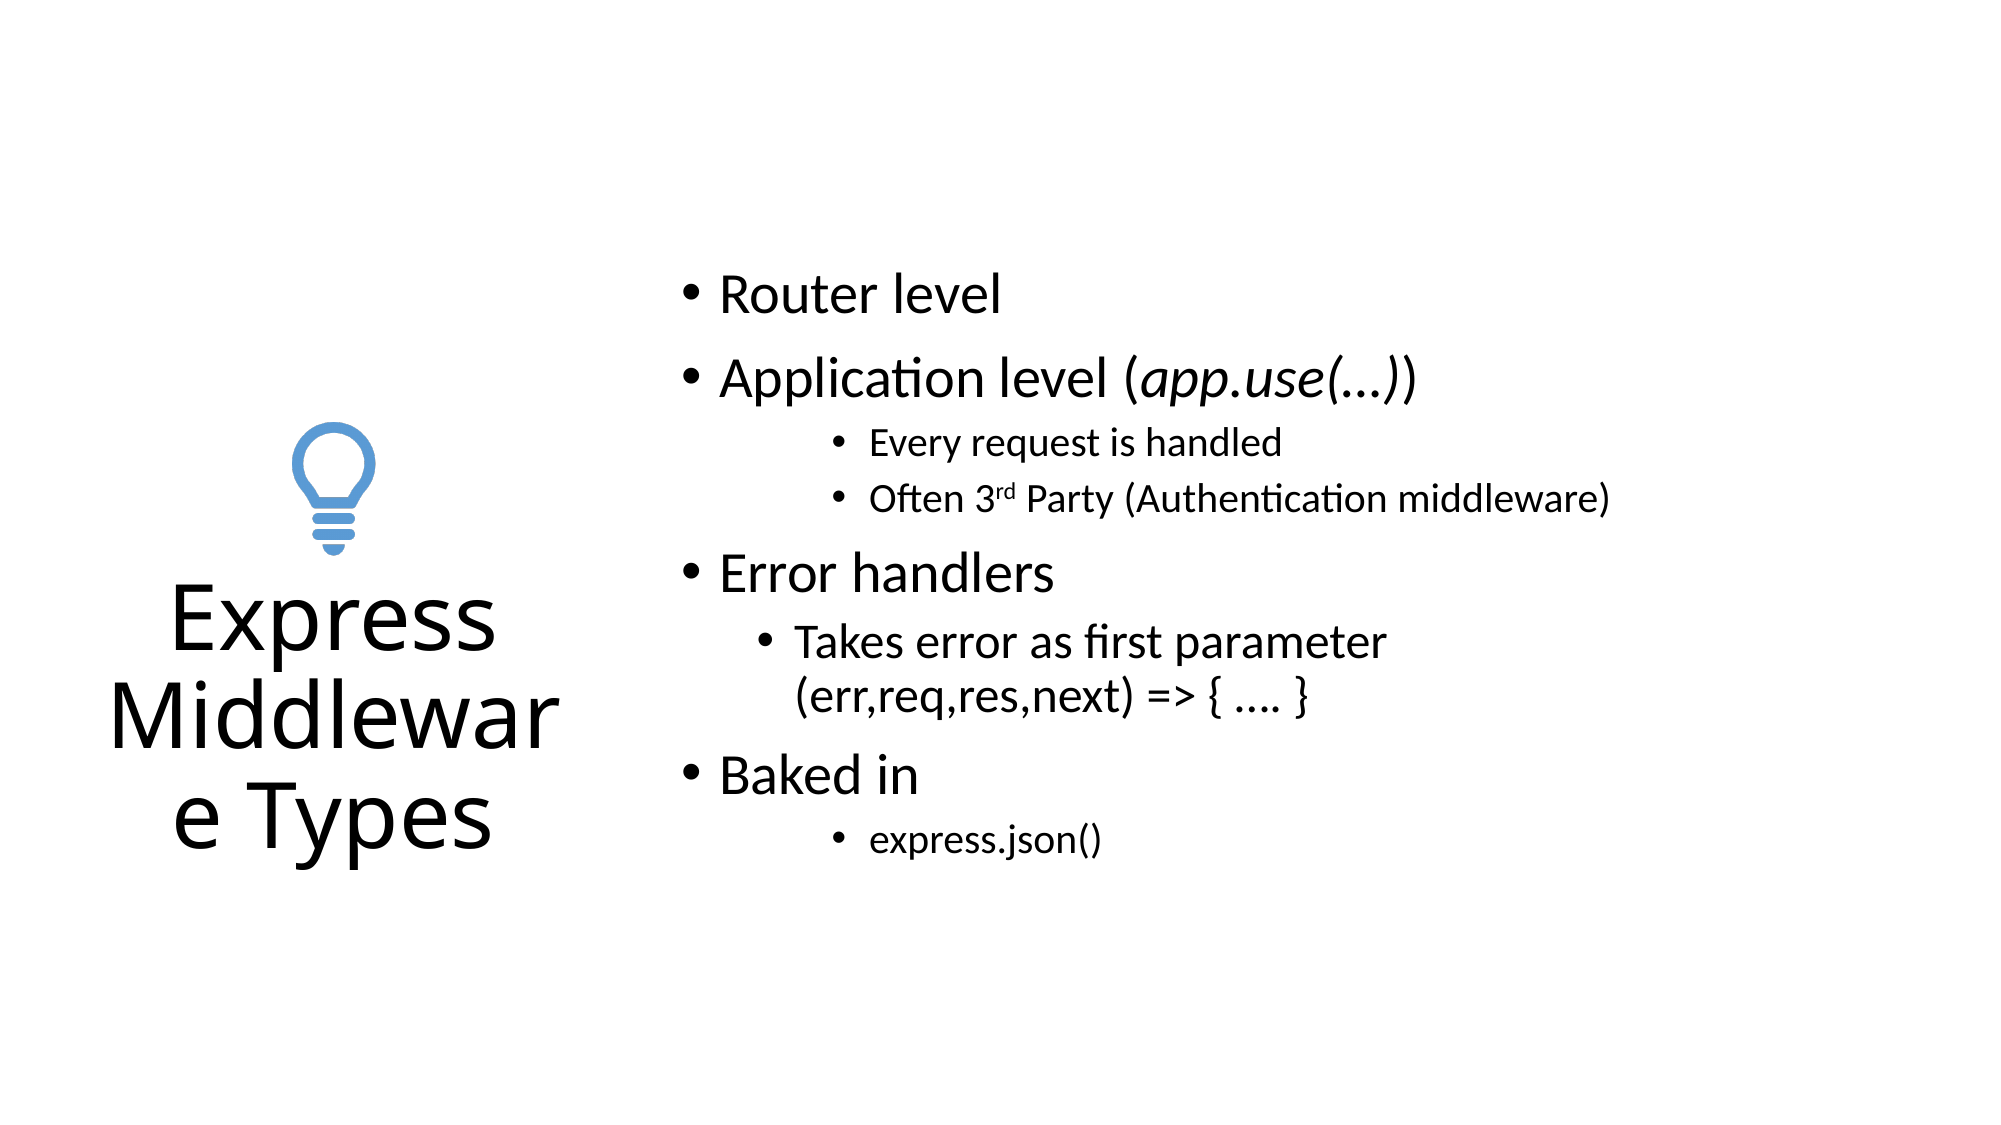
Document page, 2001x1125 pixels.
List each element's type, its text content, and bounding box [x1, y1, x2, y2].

title Express Middleware Types [71, 563, 596, 1014]
picture [258, 413, 409, 564]
list Router level Application level (app.use(…)) Every request is handled Often 3rd Party (Authentication middleware) Error handlers Takes error as first parameter (err,req,res,next) => { …. } Baked in express.json() [666, 105, 1863, 1014]
